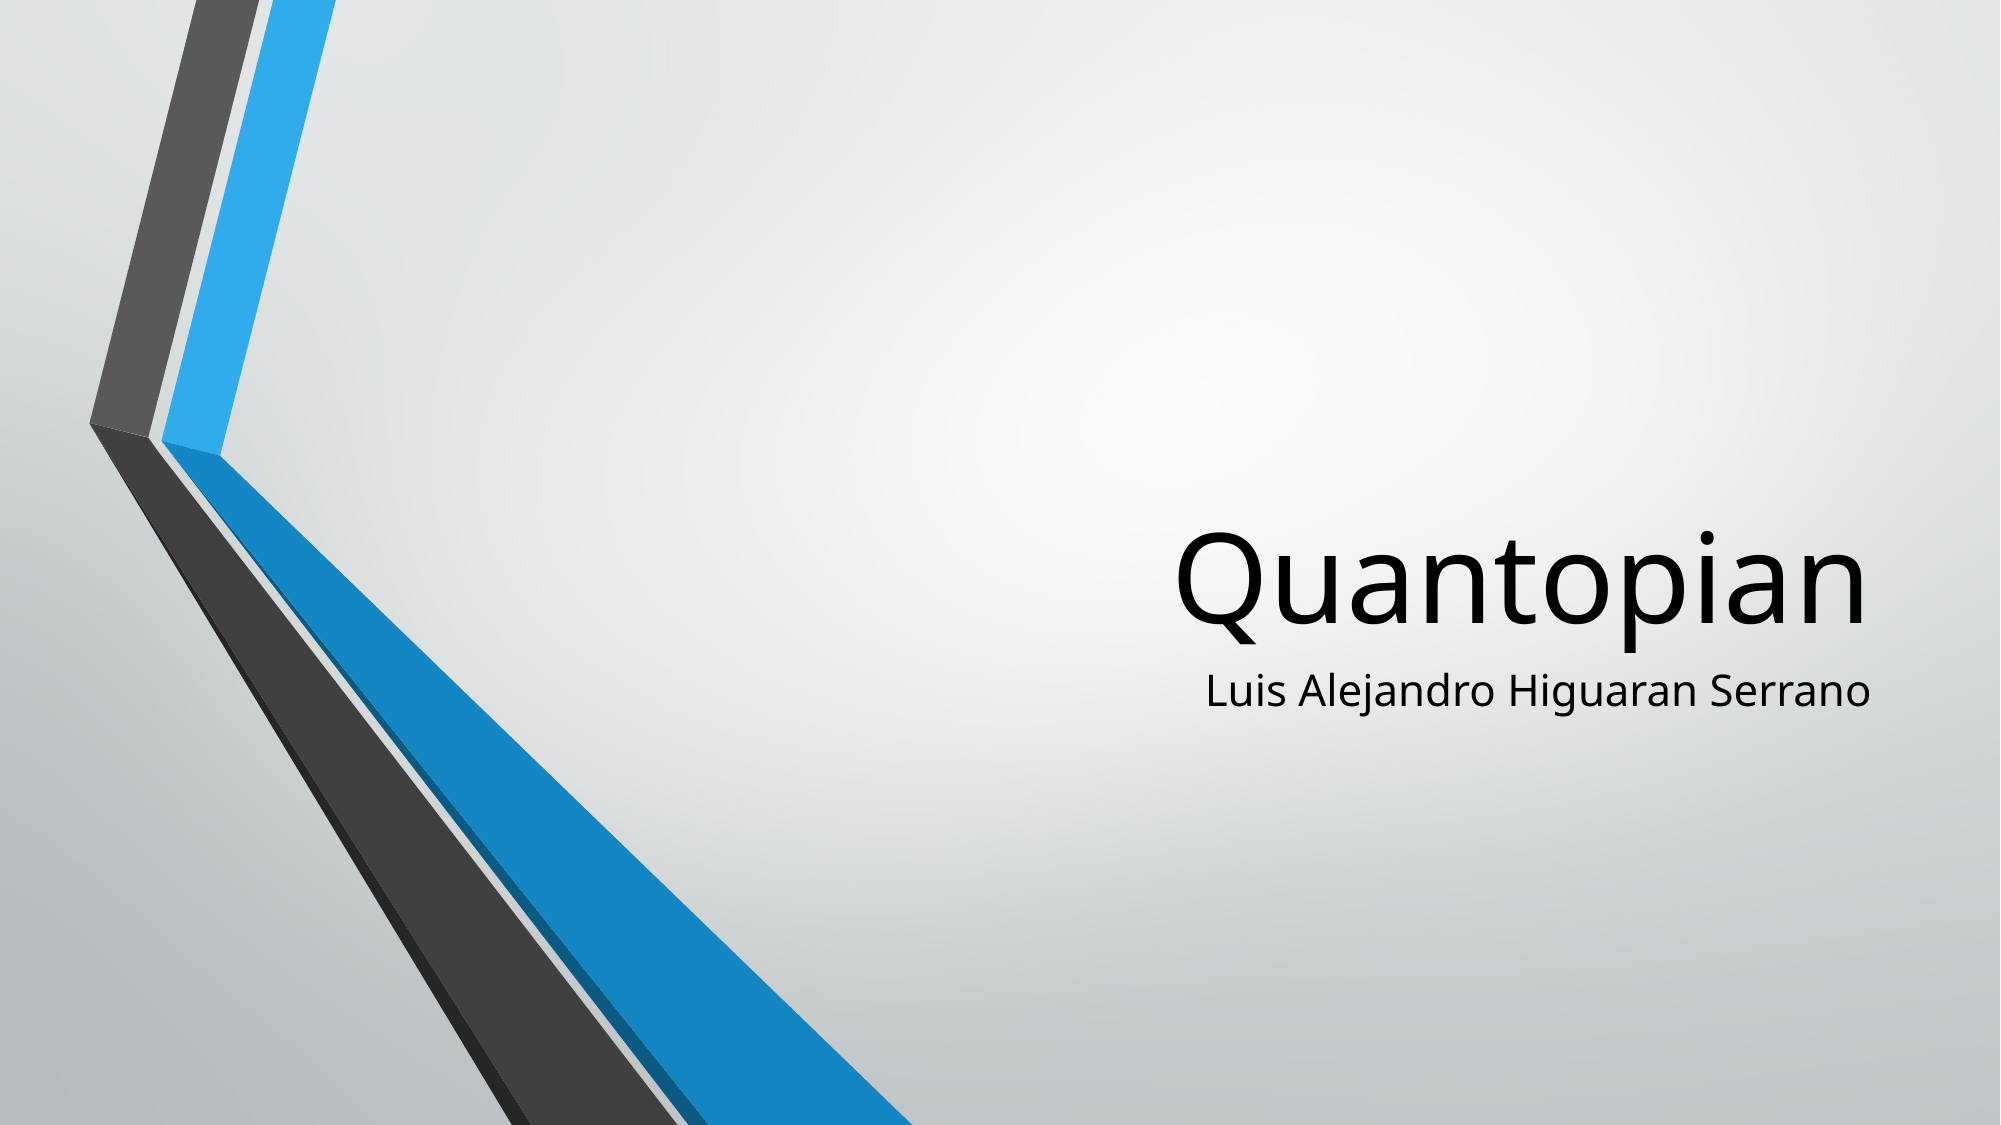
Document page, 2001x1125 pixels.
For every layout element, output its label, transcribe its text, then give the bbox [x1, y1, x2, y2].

title Quantopian [480, 226, 1887, 656]
subtitle Luis Alejandro Higuaran Serrano [740, 655, 1887, 884]
